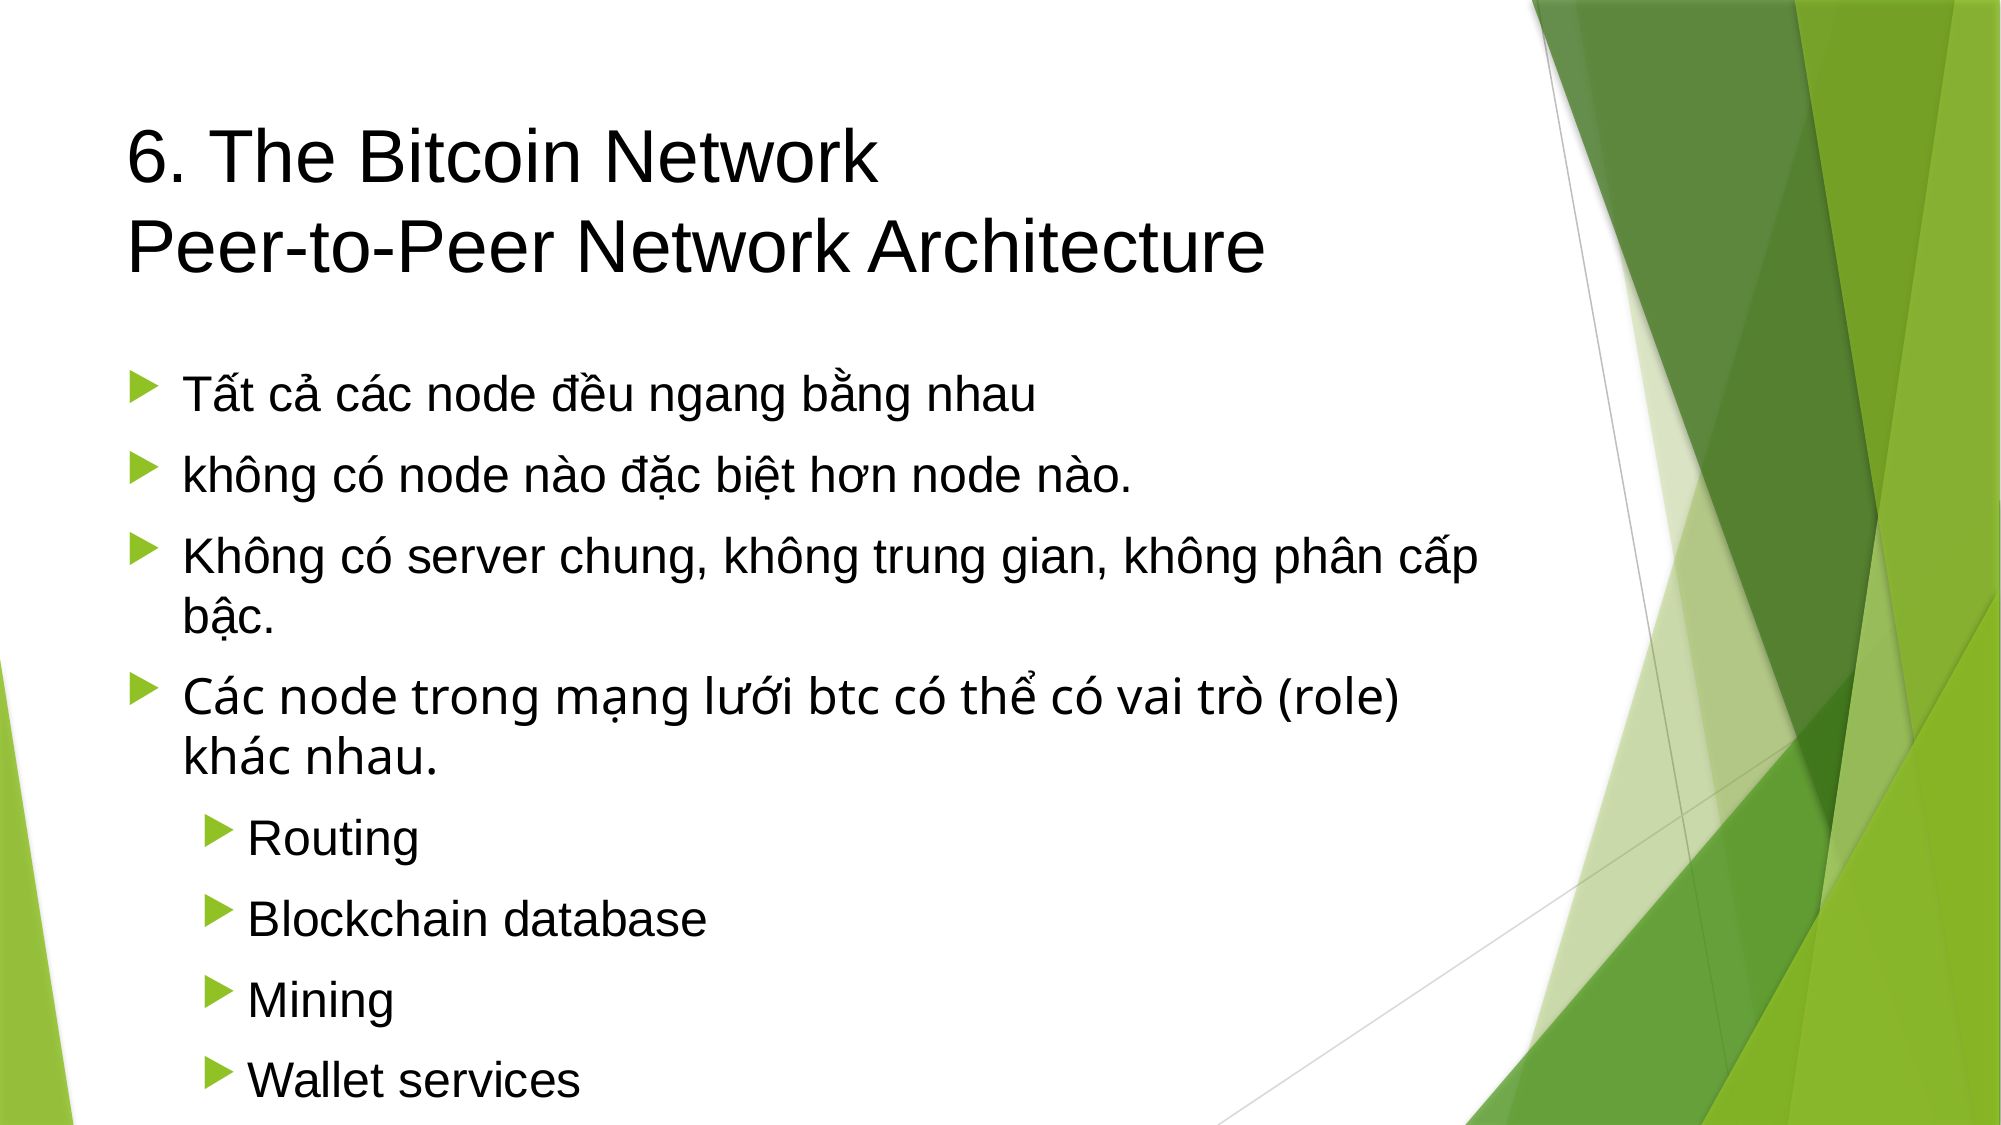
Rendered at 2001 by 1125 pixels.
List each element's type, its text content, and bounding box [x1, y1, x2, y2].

title 6. The Bitcoin Network Peer-to-Peer Network Architecture [111, 99, 1522, 317]
list Tất cả các node đều ngang bằng nhau không có node nào đặc biệt hơn node nào. Không có server chung, không trung gian, không phân cấp bậc. Các node trong mạng lưới btc có thể có vai trò (role) khác nhau. Routing Blockchain database Mining Wallet services [111, 354, 1522, 992]
